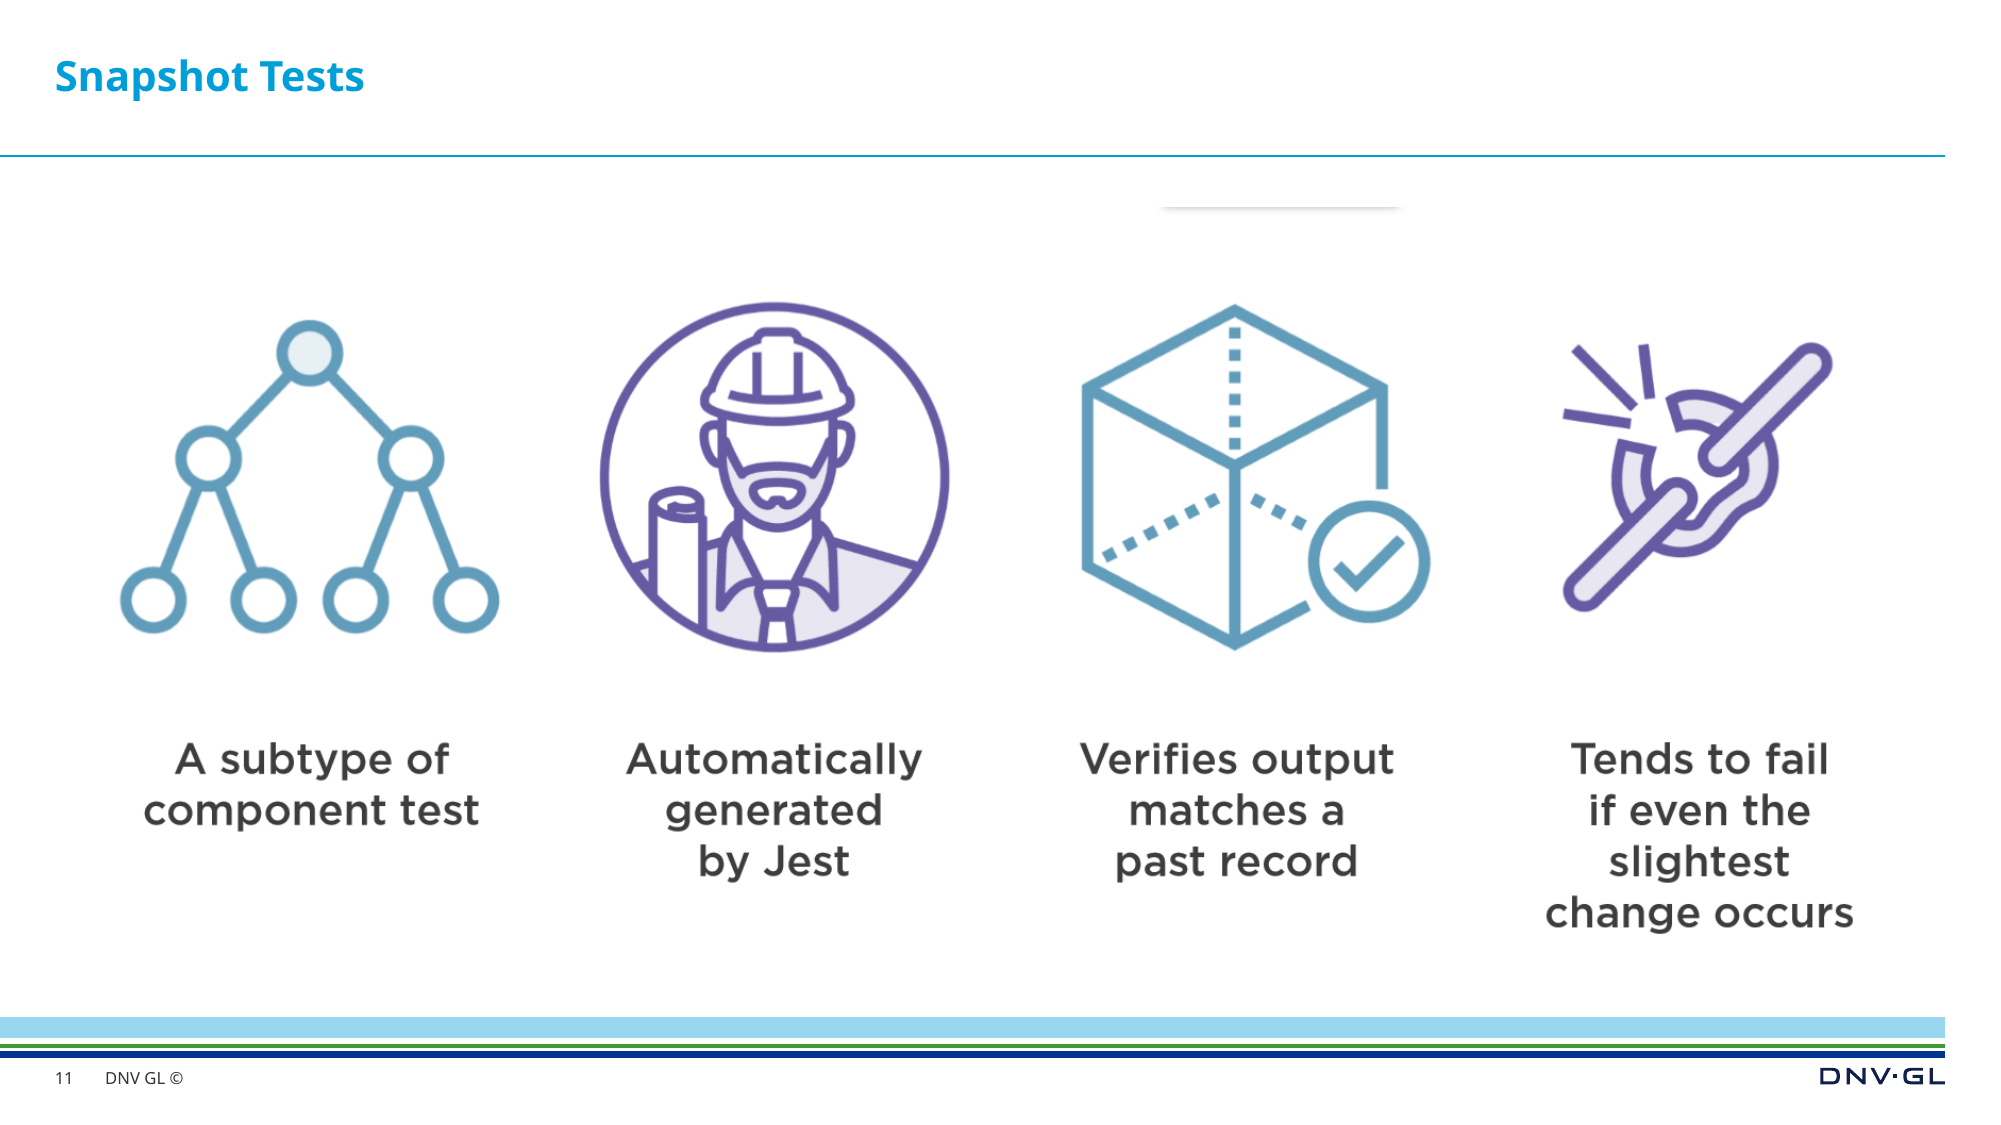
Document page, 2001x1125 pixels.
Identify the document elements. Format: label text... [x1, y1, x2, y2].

slide_number 11 [54, 1067, 101, 1098]
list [111, 207, 1889, 971]
title Snapshot Tests [54, 39, 1945, 150]
